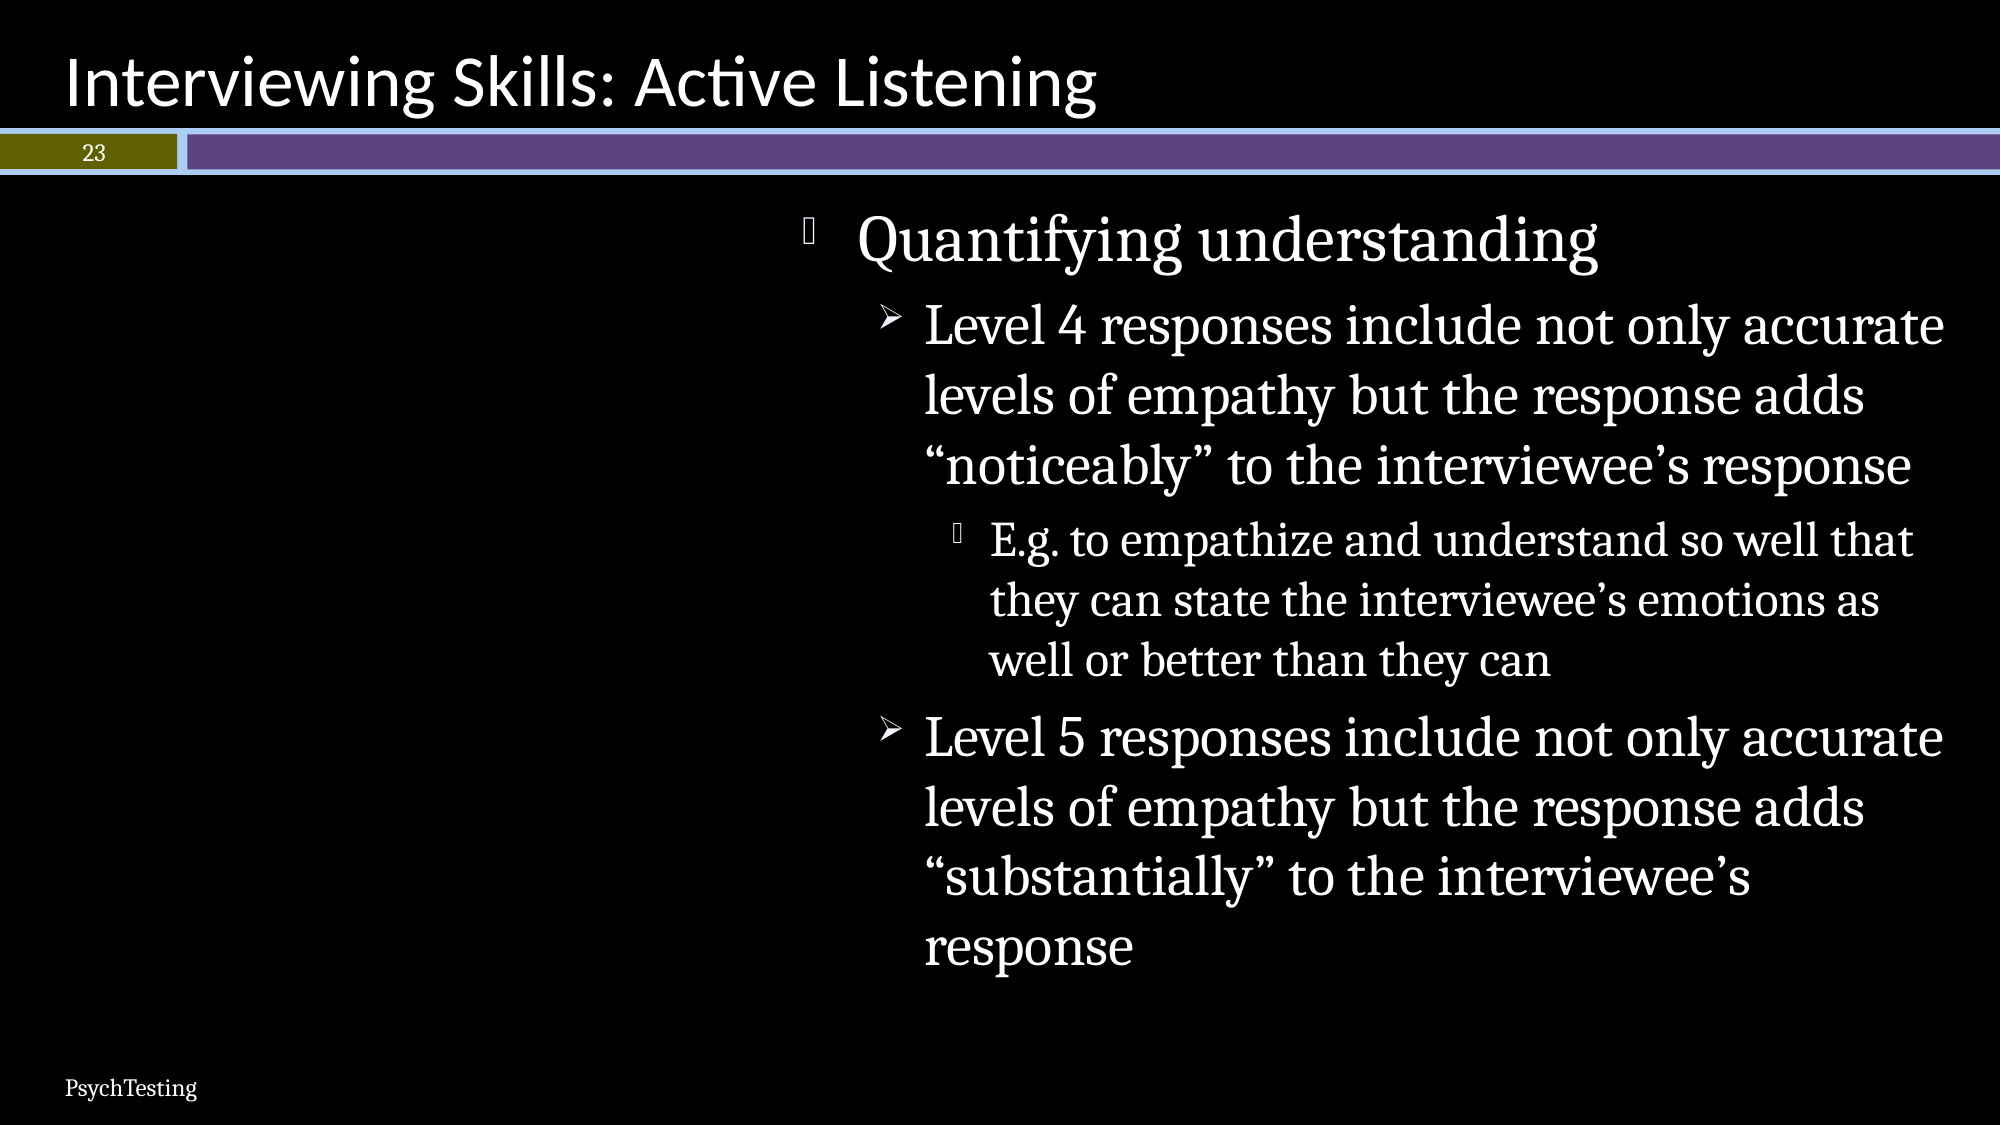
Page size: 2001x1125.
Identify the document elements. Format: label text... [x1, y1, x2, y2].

list Quantifying understanding Level 4 responses include not only accurate levels of empathy but the response adds “noticeably” to the interviewee’s response E.g. to empathize and understand so well that they can state the interviewee’s emotions as well or better than they can Level 5 responses include not only accurate levels of empathy but the response adds “substantially” to the interviewee’s response [787, 187, 1970, 1020]
slide_number 23 [5, 128, 183, 175]
title Interviewing Skills: Active Listening [50, 24, 1985, 129]
footer PsychTesting [50, 1062, 400, 1110]
